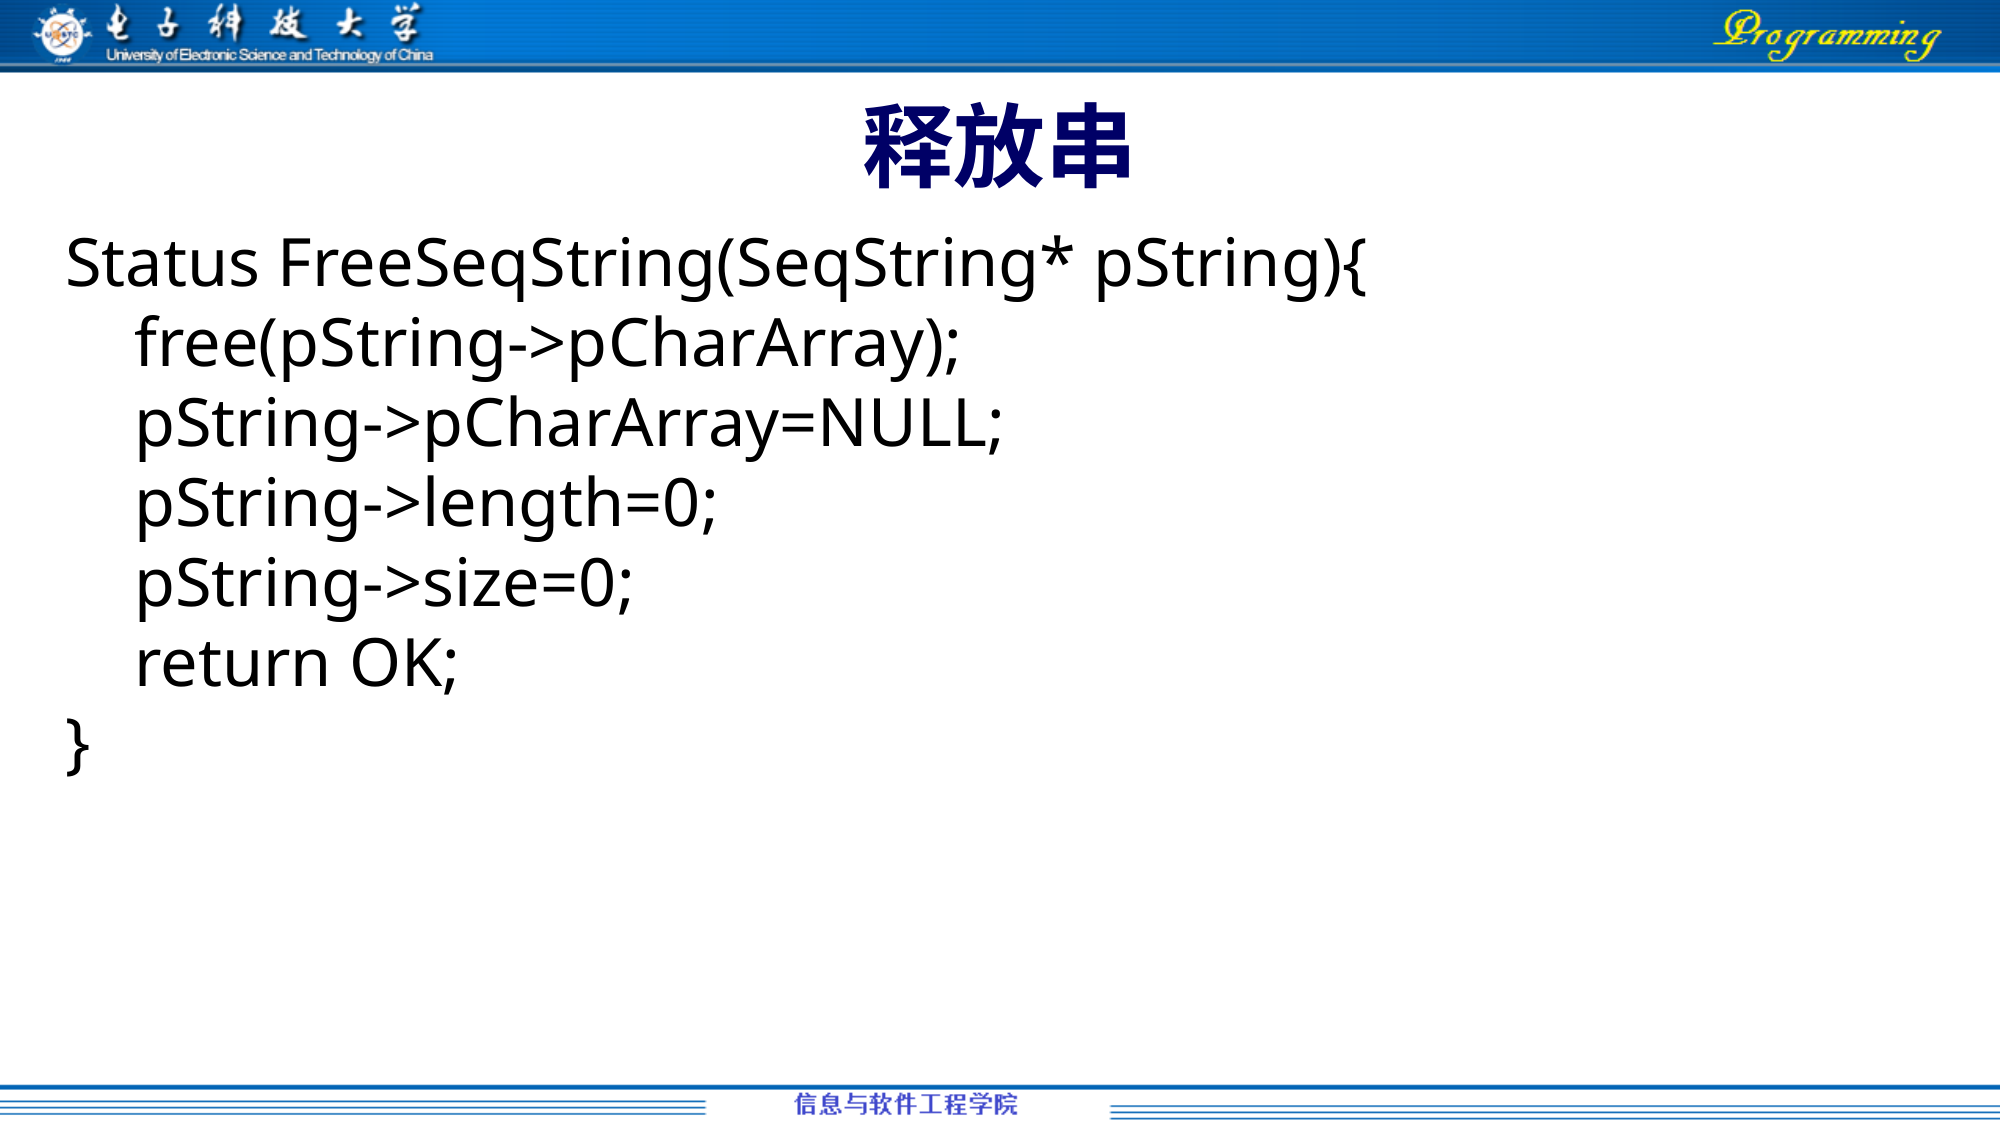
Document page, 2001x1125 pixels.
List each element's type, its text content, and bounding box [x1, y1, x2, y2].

title 释放串 [150, 87, 1850, 200]
list Status FreeSeqString(SeqString* pString){ free(pString->pCharArray); pString->pCharArray=NULL; pString->length=0; pString->size=0; return OK; } [50, 212, 1950, 1063]
picture [0, 0, 2000, 1125]
